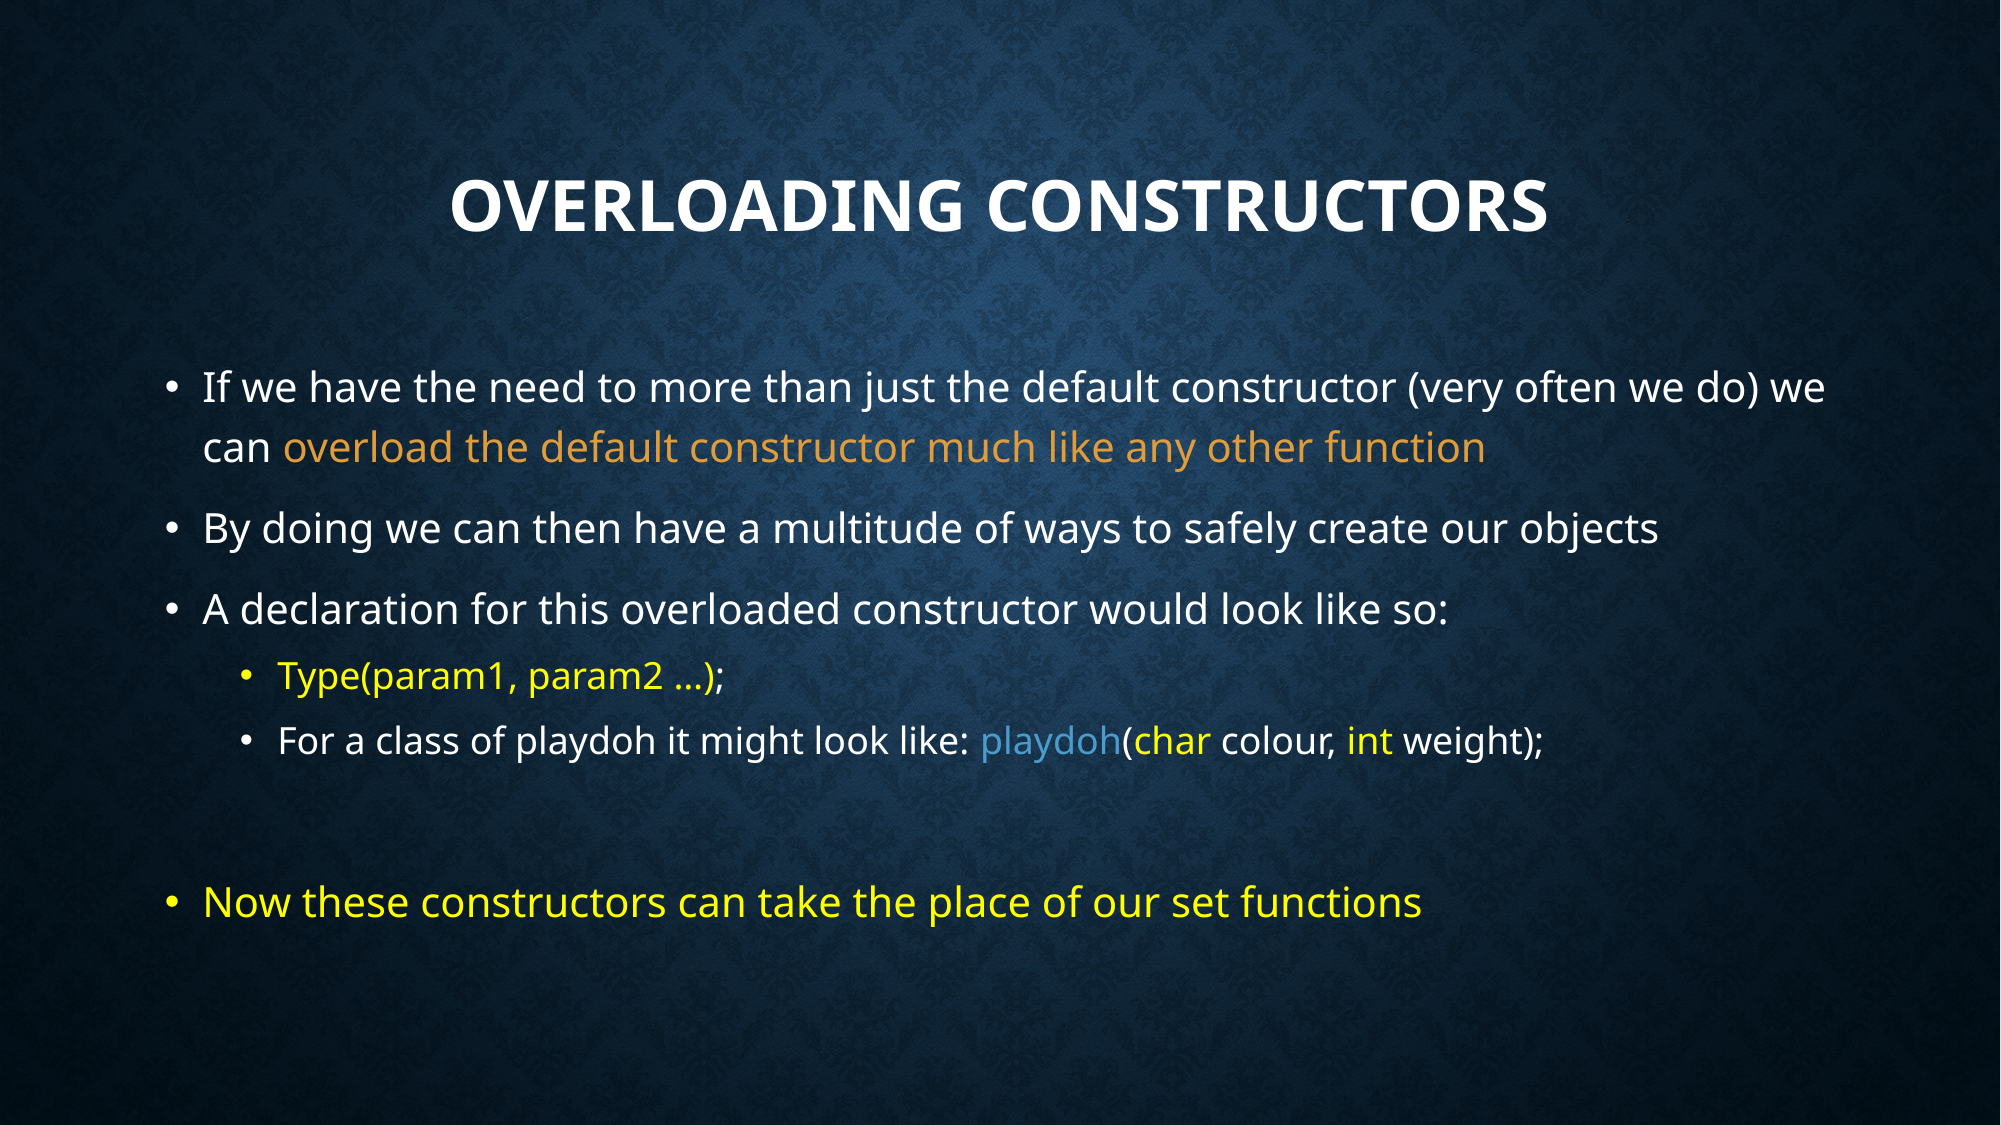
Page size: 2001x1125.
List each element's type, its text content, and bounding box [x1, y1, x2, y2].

list If we have the need to more than just the default constructor (very often we do) we can overload the default constructor much like any other function By doing we can then have a multitude of ways to safely create our objects A declaration for this overloaded constructor would look like so: Type(param1, param2 …); For a class of playdoh it might look like: playdoh(char colour, int weight); Now these constructors can take the place of our set functions [149, 343, 1849, 950]
title Overloading Constructors [149, 99, 1849, 318]
